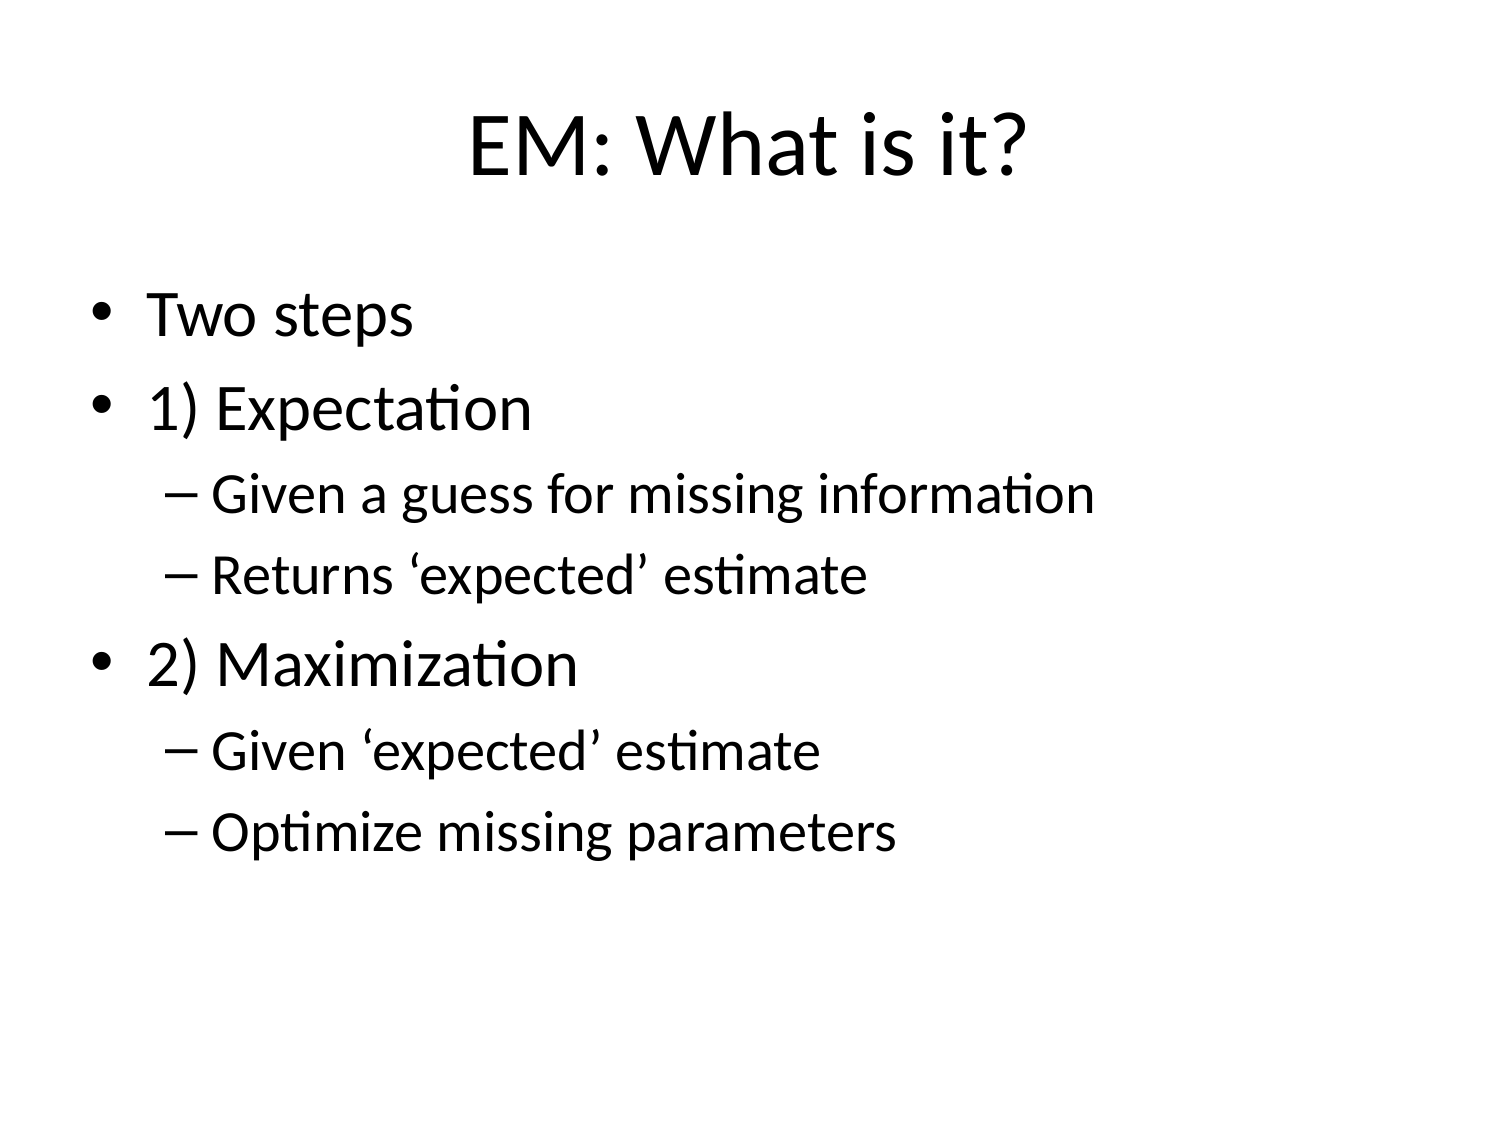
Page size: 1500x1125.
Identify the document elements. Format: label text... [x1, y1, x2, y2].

list Two steps 1) Expectation Given a guess for missing information Returns ‘expected’ estimate 2) Maximization Given ‘expected’ estimate Optimize missing parameters [75, 262, 1425, 1005]
title EM: What is it? [75, 45, 1425, 233]
